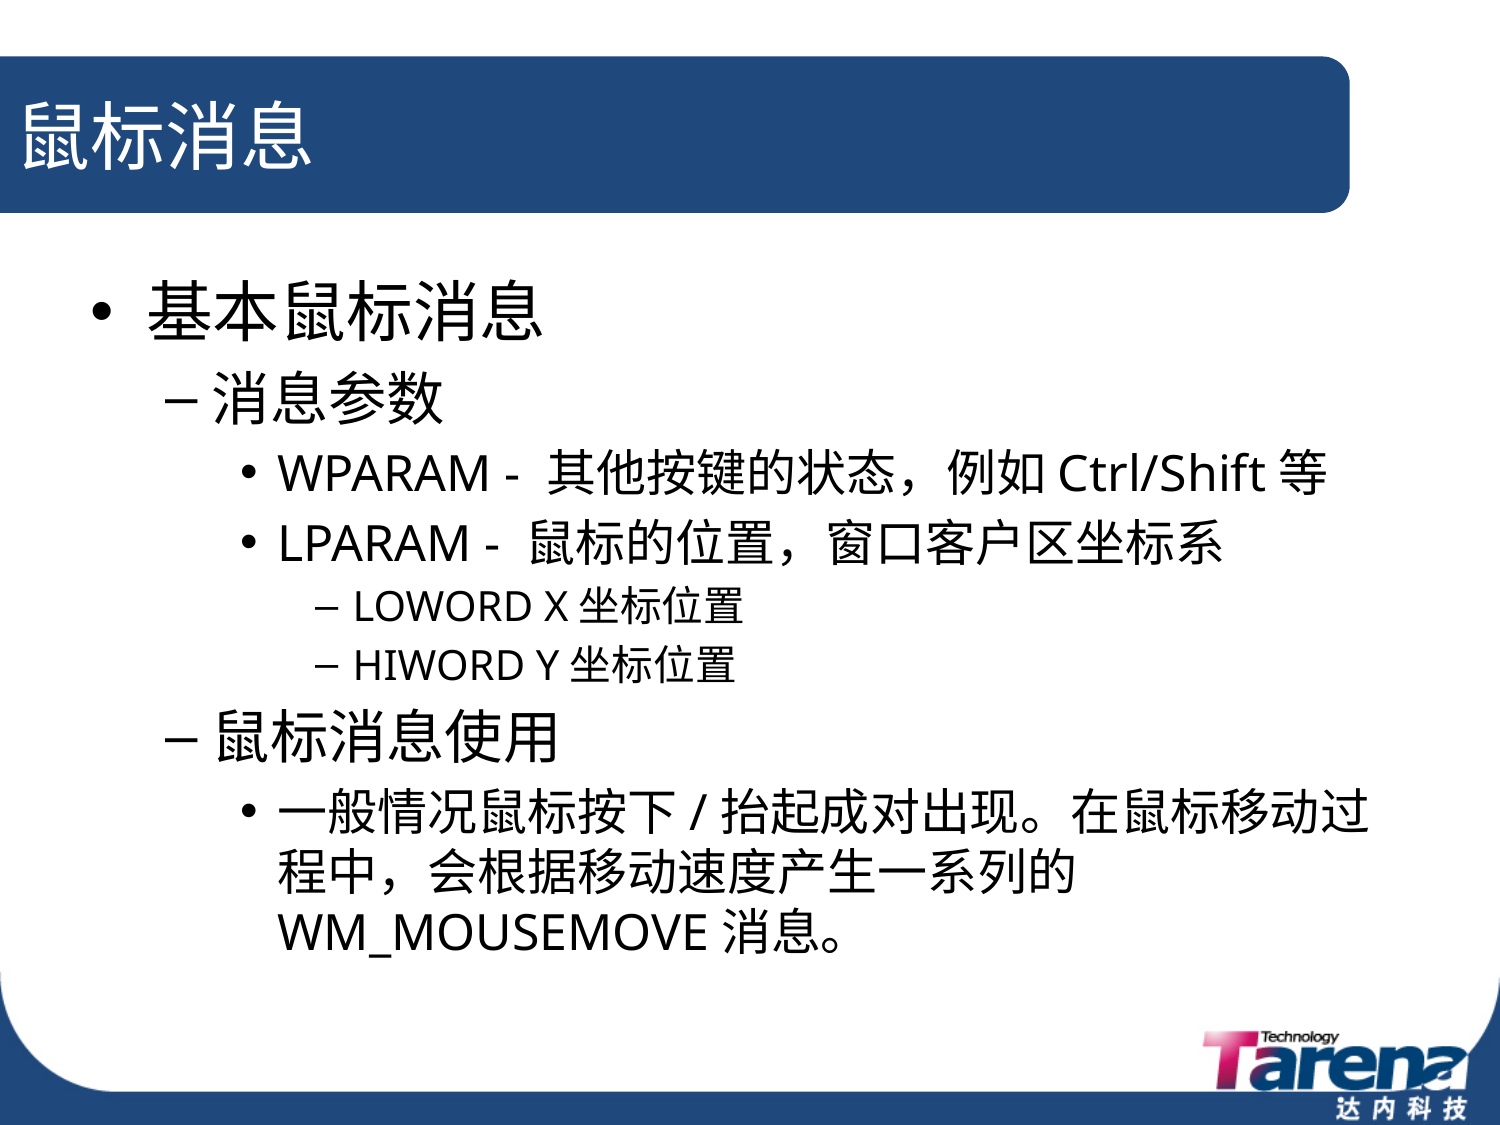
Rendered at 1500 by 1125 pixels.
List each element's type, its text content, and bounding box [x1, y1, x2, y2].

title 鼠标消息 [0, 58, 1346, 212]
picture [0, 0, 1500, 1125]
list 基本鼠标消息 消息参数 WPARAM - 其他按键的状态，例如Ctrl/Shift等 LPARAM - 鼠标的位置，窗口客户区坐标系 LOWORD X坐标位置 HIWORD Y坐标位置 鼠标消息使用 一般情况鼠标按下/抬起成对出现。在鼠标移动过程中，会根据移动速度产生一系列的WM_MOUSEMOVE消息。 [74, 262, 1426, 1006]
